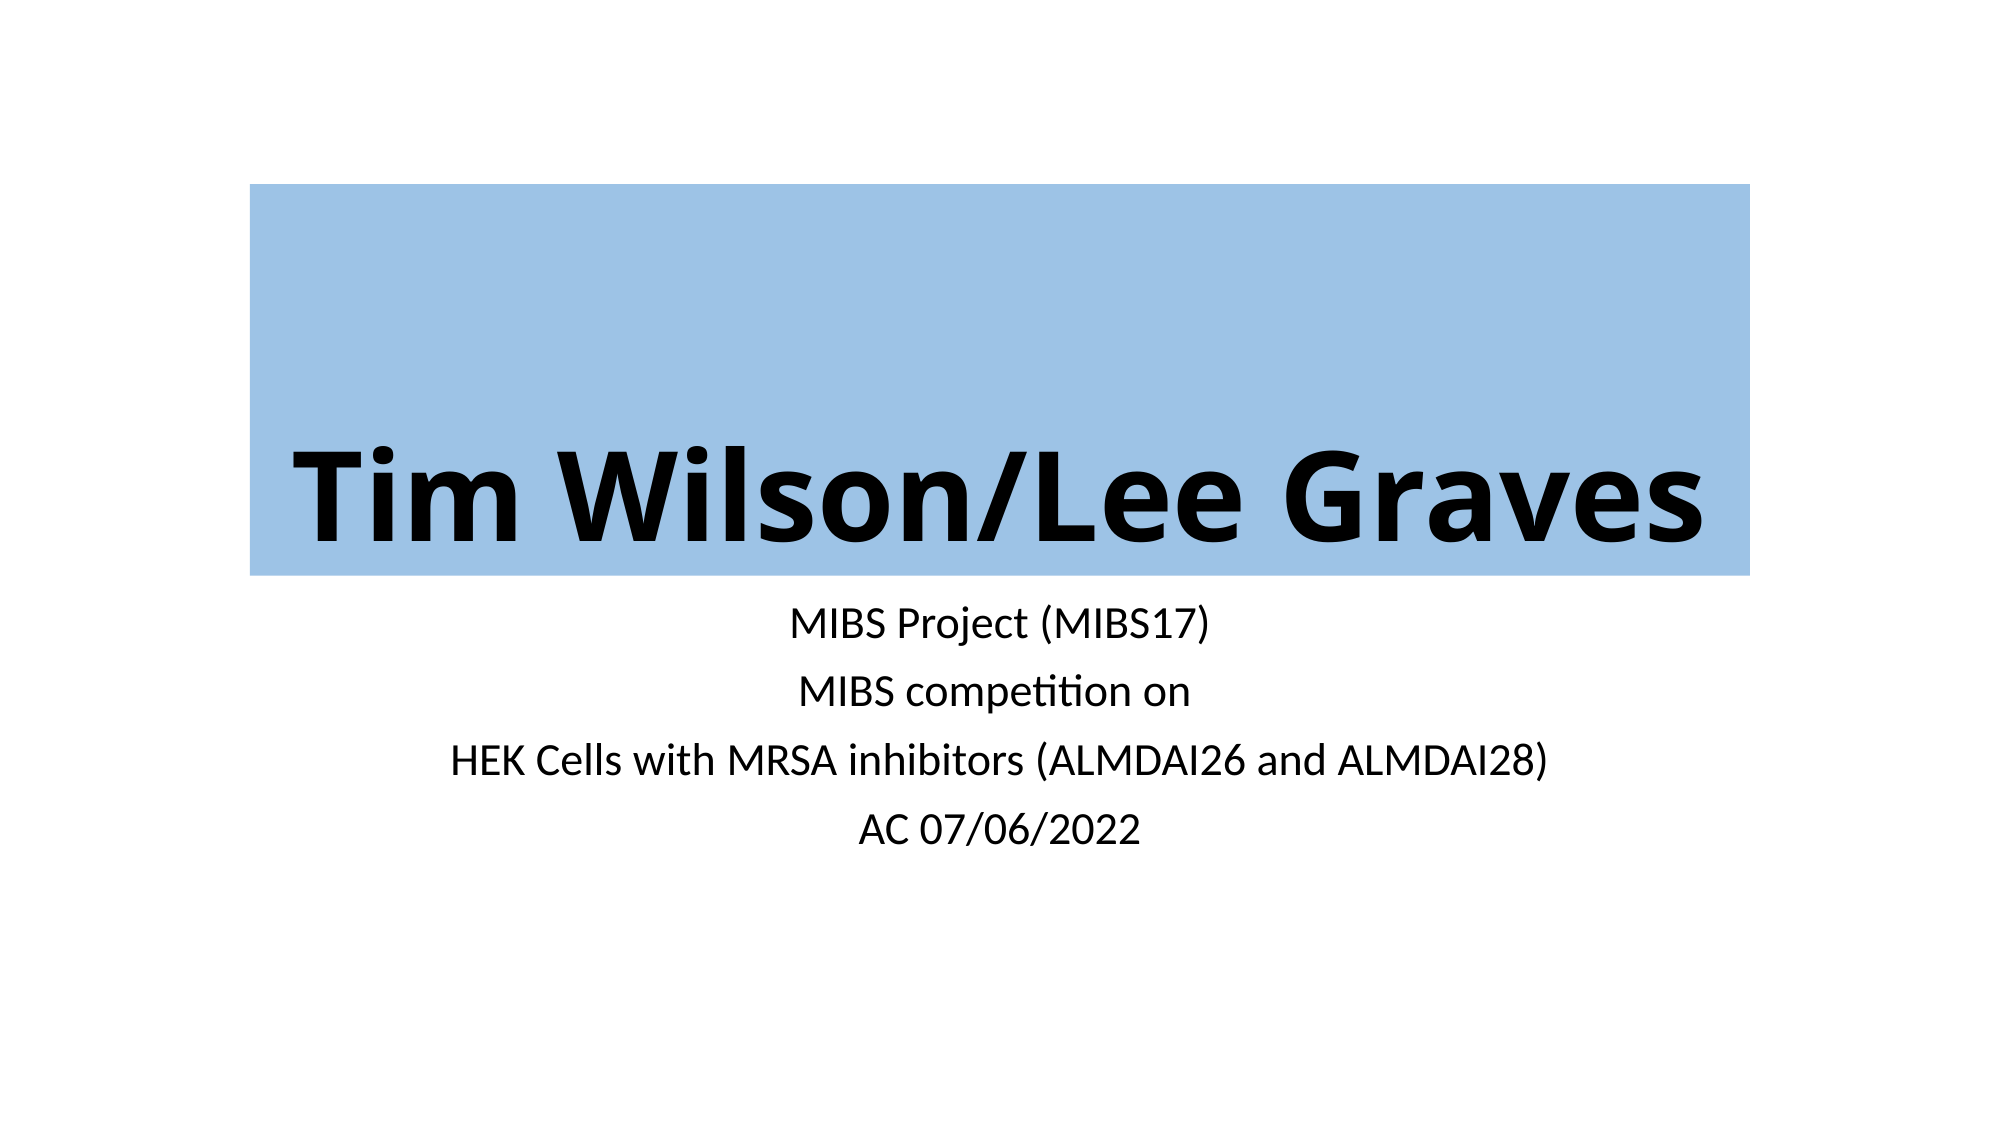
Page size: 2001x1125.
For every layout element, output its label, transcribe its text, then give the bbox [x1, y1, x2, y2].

title Tim Wilson/Lee Graves [249, 184, 1750, 576]
subtitle MIBS Project (MIBS17) MIBS competition on HEK Cells with MRSA inhibitors (ALMDAI26 and ALMDAI28) AC 07/06/2022 [249, 590, 1750, 863]
